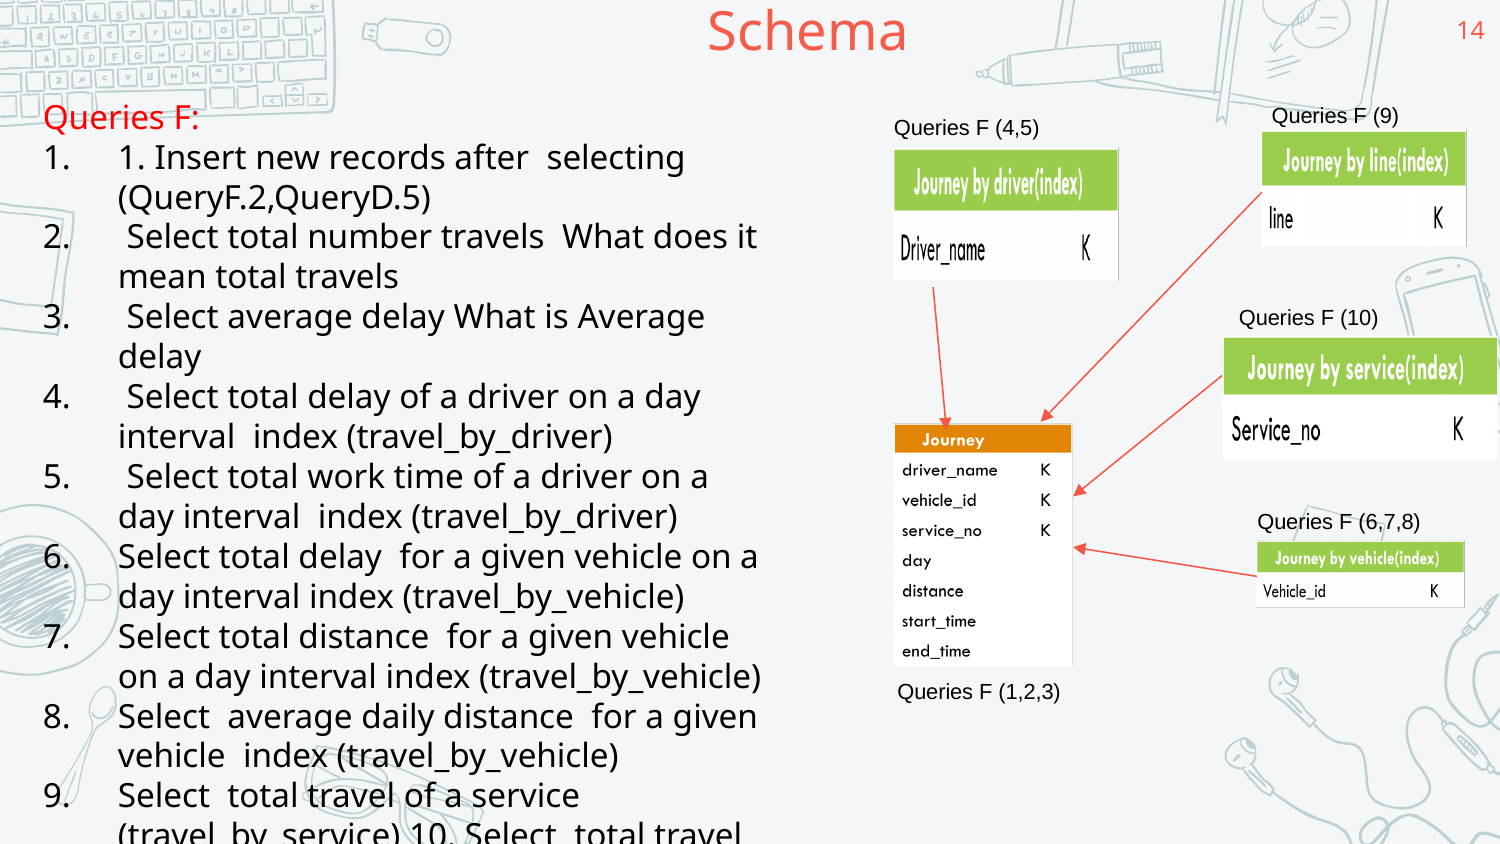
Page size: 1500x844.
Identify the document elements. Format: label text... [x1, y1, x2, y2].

text_box Queries F (1,2,3) [882, 670, 1164, 712]
picture [892, 421, 1074, 673]
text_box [1072, 546, 1258, 577]
picture [892, 143, 1120, 297]
text_box Queries F (9) [1256, 94, 1500, 136]
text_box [932, 286, 947, 431]
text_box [1072, 375, 1223, 497]
picture [1223, 331, 1500, 476]
picture [1261, 125, 1468, 260]
text_box Queries F: 1. Insert new records after selecting (QueryF.2,QueryD.5) Select total number travels What does it mean total travels Select average delay What is Average delay Select total delay of a driver on a day interval index (travel_by_driver) Select total work time of a driver on a day interval index (travel_by_driver) Select total delay for a given vehicle on a day interval index (travel_by_vehicle) Select total distance for a given vehicle on a day interval index (travel_by_vehicle) Select average daily distance for a given vehicle index (travel_by_vehicle) Select total travel of a service (travel_by_service) 10. Select total travel of a line (travel_by_line) Select total travel of a line (travel_by_line) [28, 88, 785, 844]
text_box Queries F (4,5) [879, 106, 1161, 148]
text_box Global Logical Schema [584, 0, 1033, 77]
text_box Queries F (6,7,8) [1242, 499, 1500, 541]
slide_number 14 [1435, 0, 1500, 53]
picture [1256, 537, 1466, 615]
text_box Queries F (10) [1267, 296, 1500, 331]
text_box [1040, 192, 1262, 423]
